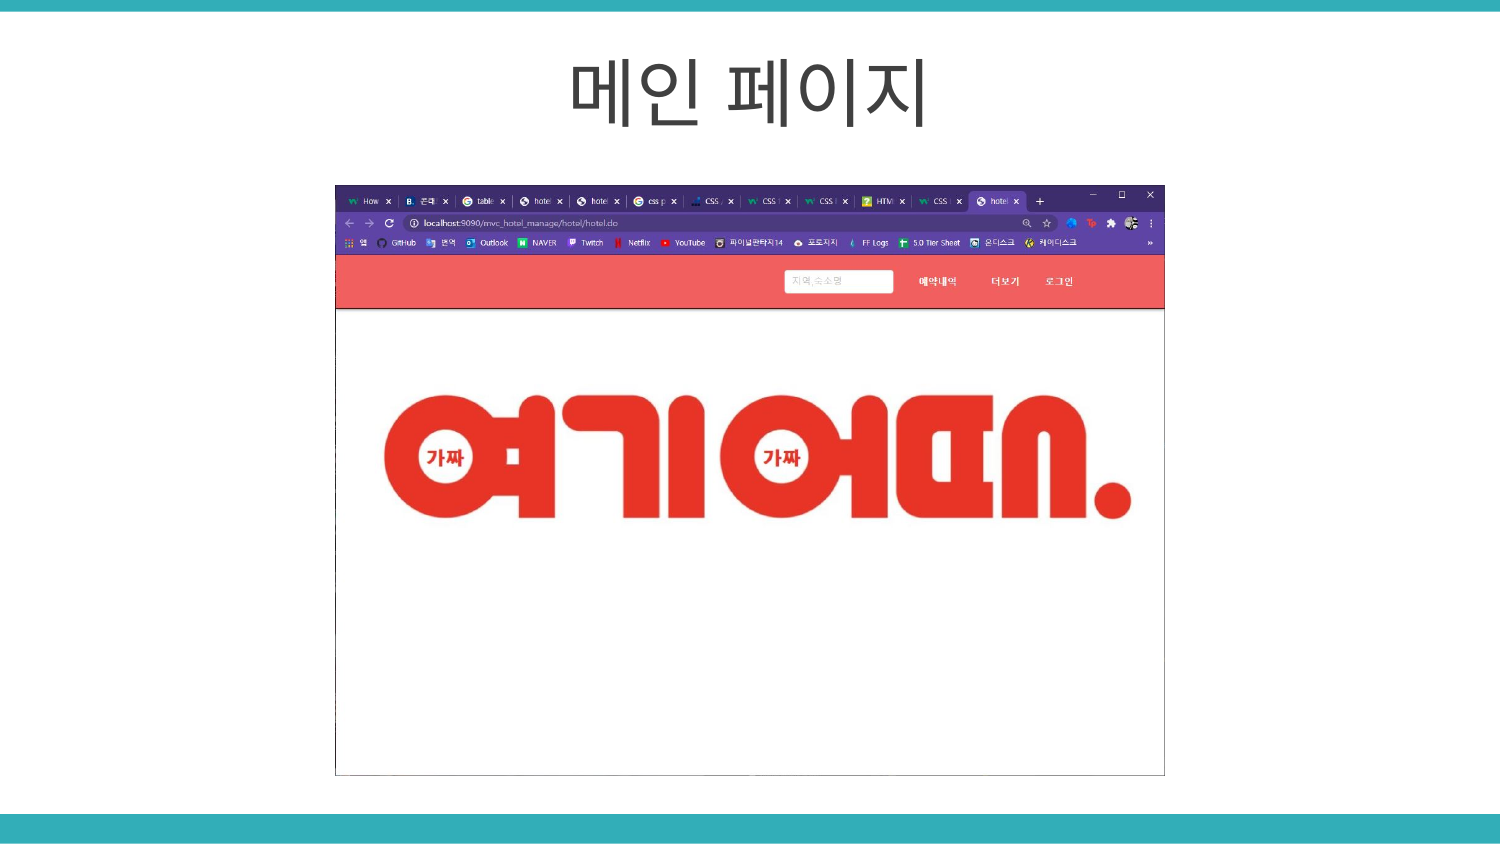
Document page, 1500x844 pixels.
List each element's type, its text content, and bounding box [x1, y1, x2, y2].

list 메인 페이지 [0, 43, 1500, 139]
picture [335, 185, 1165, 776]
